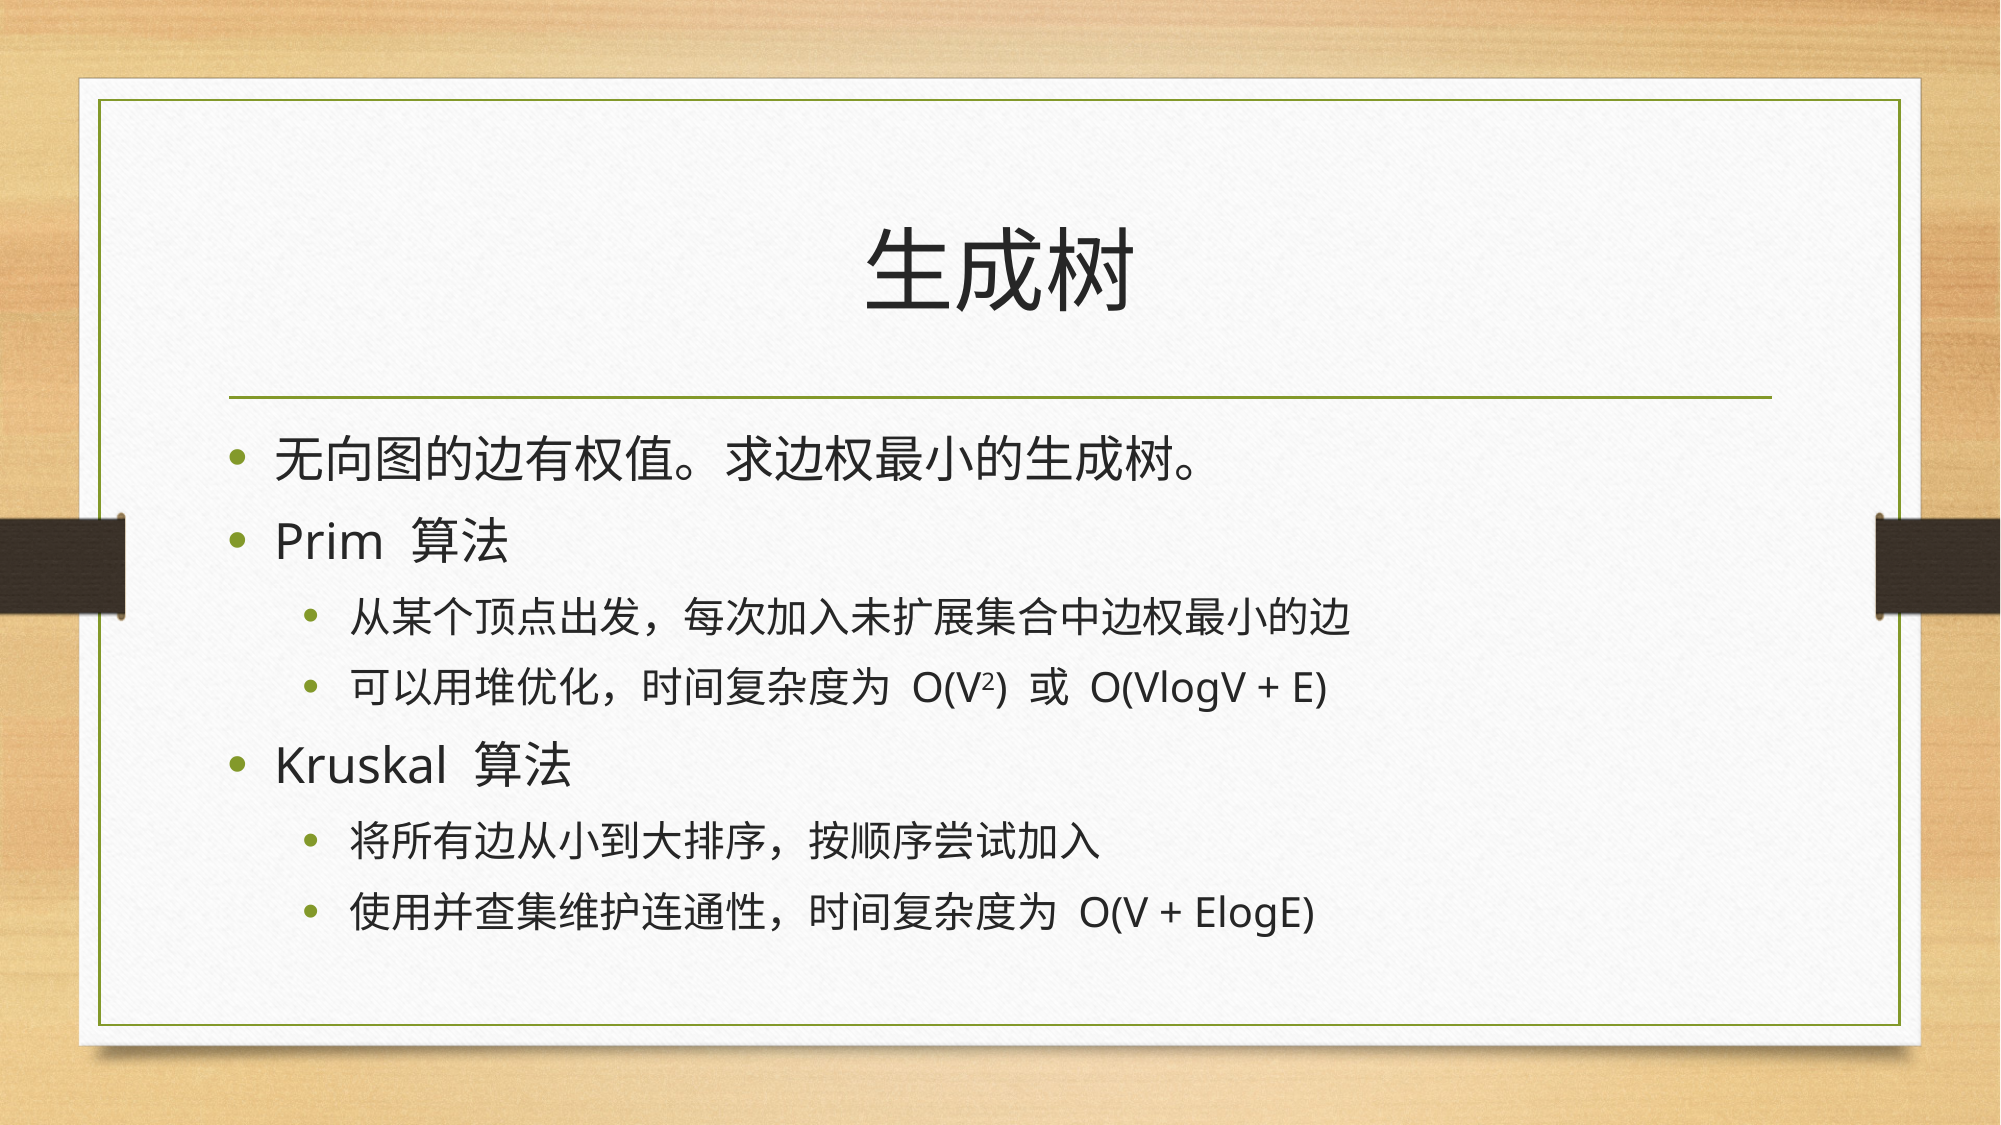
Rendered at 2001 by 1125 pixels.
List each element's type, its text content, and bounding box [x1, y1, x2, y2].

list 无向图的边有权值。求边权最小的生成树。 Prim 算法 从某个顶点出发，每次加入未扩展集合中边权最小的边 可以用堆优化，时间复杂度为 O(V2) 或 O(VlogV + E) Kruskal 算法 将所有边从小到大排序，按顺序尝试加入 使用并查集维护连通性，时间复杂度为 O(V + ElogE) [212, 419, 1788, 964]
title 生成树 [212, 161, 1788, 375]
picture [0, 0, 2001, 1125]
